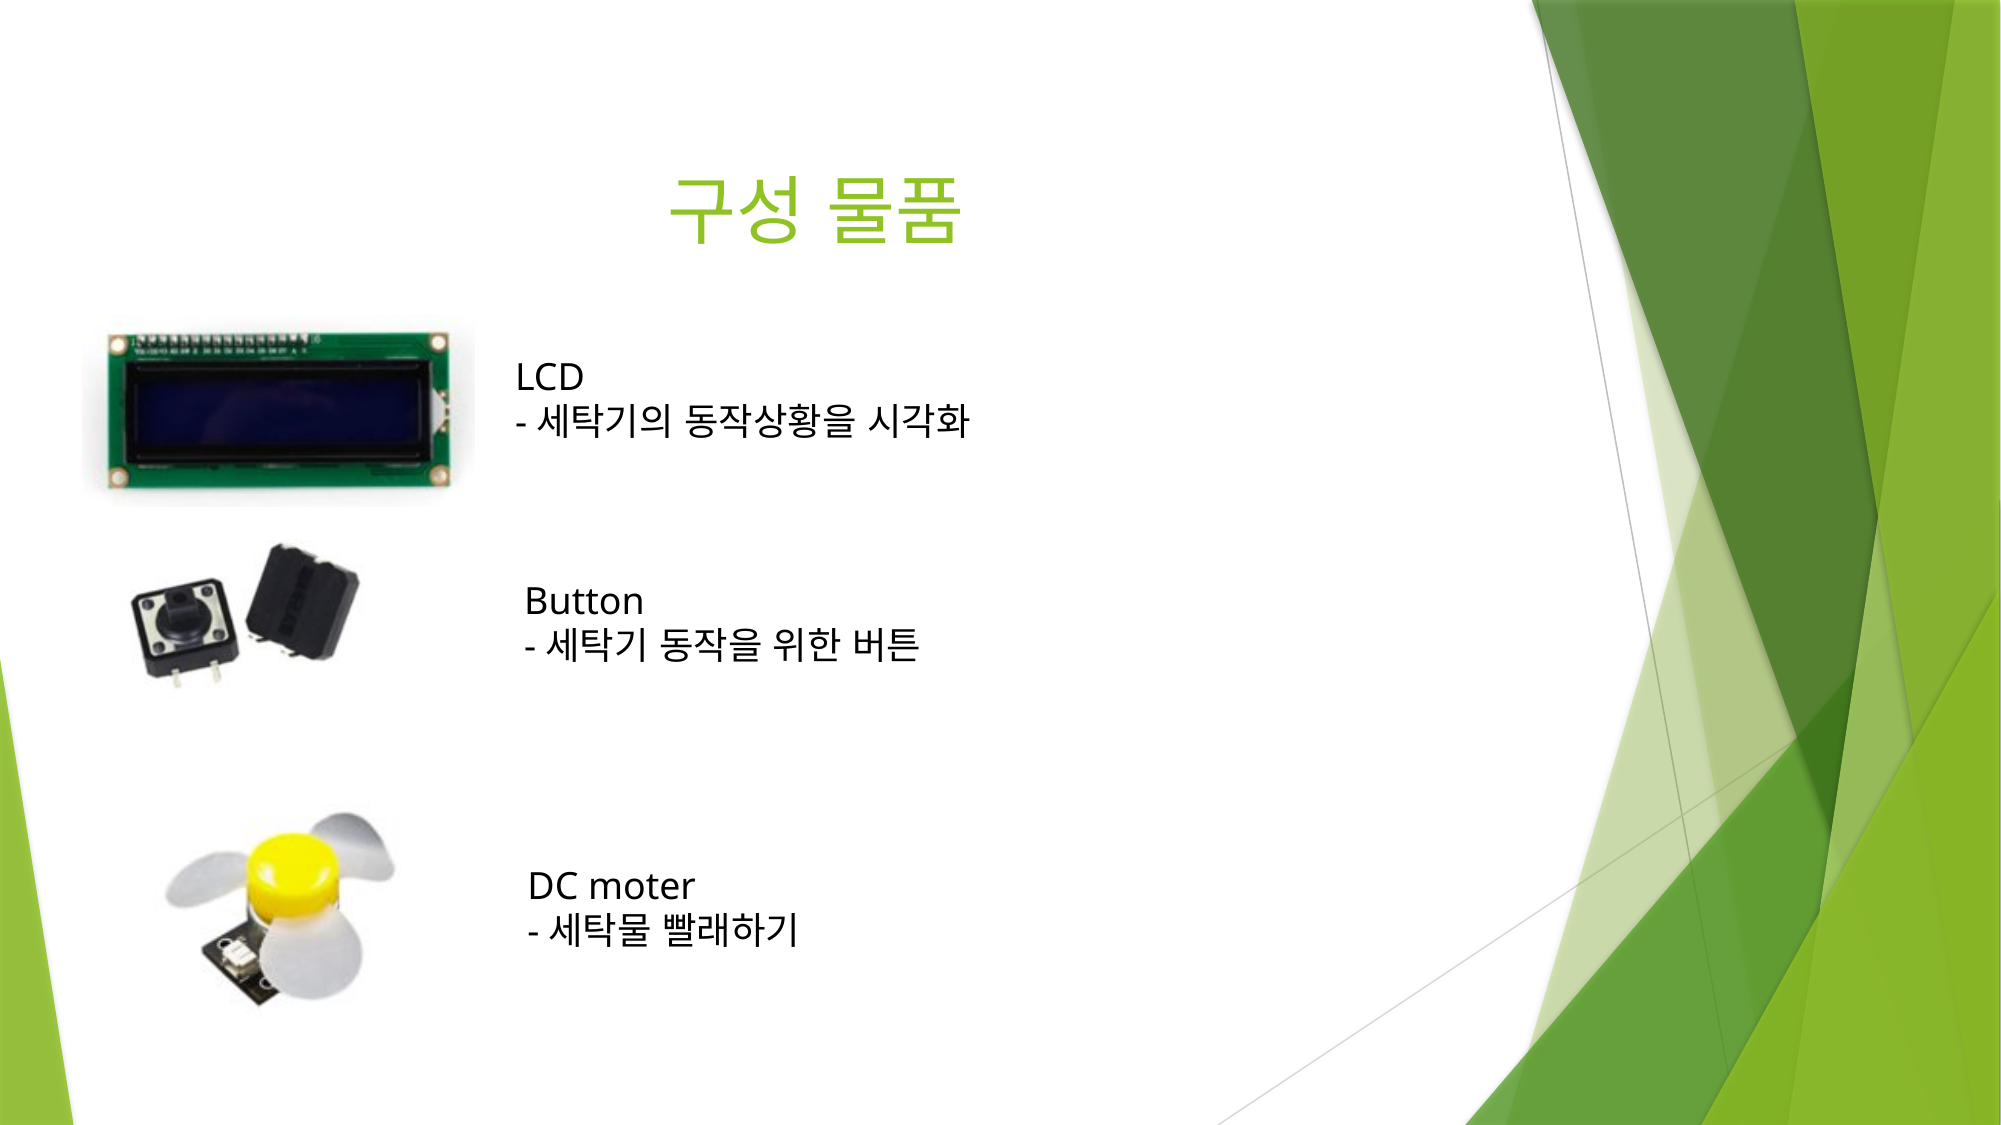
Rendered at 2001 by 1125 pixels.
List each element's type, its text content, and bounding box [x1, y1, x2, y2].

title 구성 물품 [111, 99, 1522, 317]
picture [152, 787, 403, 1017]
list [81, 315, 476, 508]
text_box DC moter -세탁물 빨래하기 [512, 854, 1153, 960]
text_box Button -세탁기 동작을 위한 버튼 [509, 569, 1074, 675]
picture [119, 514, 372, 717]
text_box LCD -세탁기의 동작상황을 시각화 [500, 345, 1108, 451]
